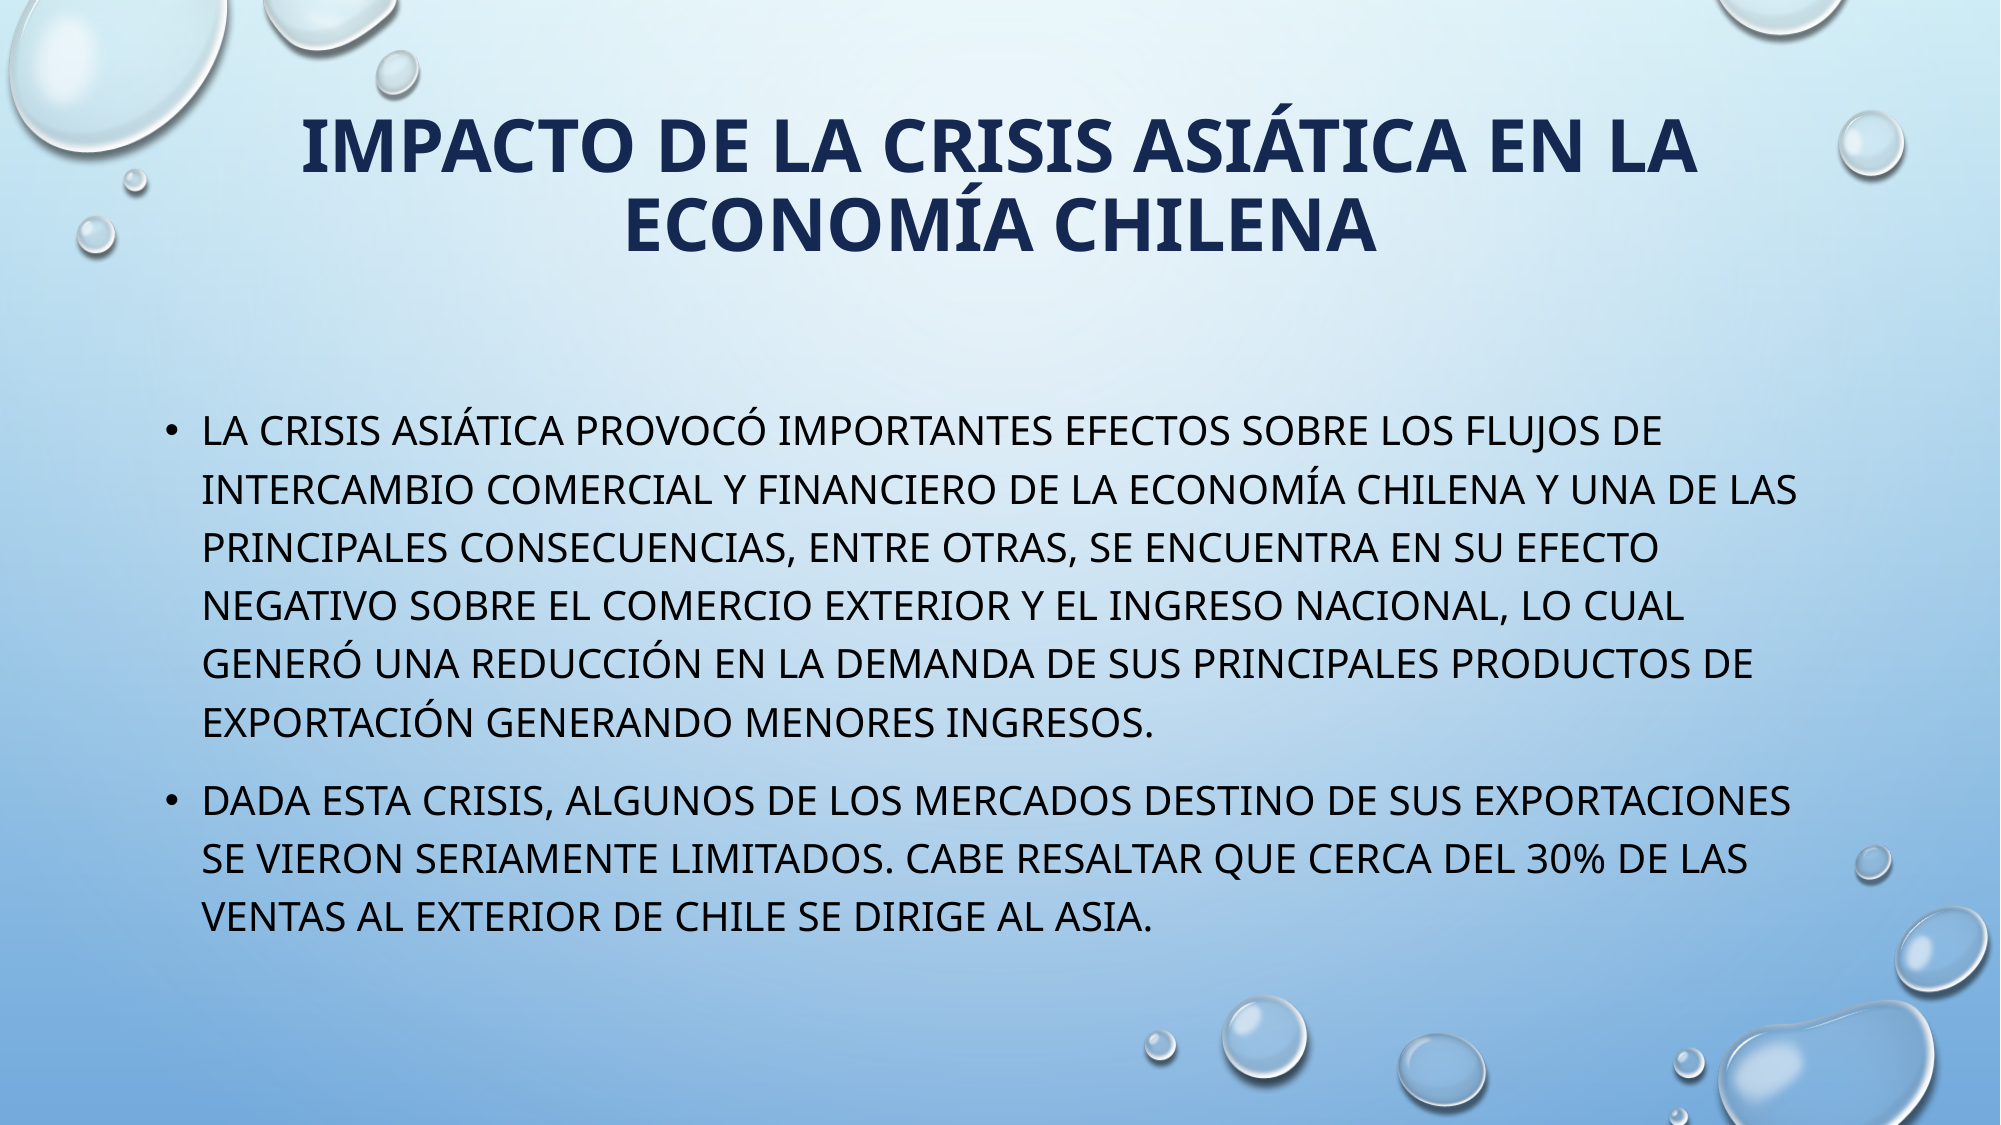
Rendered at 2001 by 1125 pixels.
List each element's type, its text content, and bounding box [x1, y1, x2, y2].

list La crisis asiática provocó importantes efectos sobre los flujos de intercambio comercial y financiero de la economía chilena y una de las principales consecuencias, entre otras, se encuentra en su efecto negativo sobre el comercio exterior y el ingreso nacional, lo cual generó una reducción en la demanda de sus principales productos de exportación generando menores ingresos. Dada esta crisis, algunos de los mercados destino de sus exportaciones se vieron seriamente limitados. Cabe resaltar que cerca del 30% de las ventas al exterior de Chile se dirige al Asia. [149, 388, 1850, 950]
title Impacto de la Crisis Asiática en la economía chilena [149, 101, 1851, 364]
picture [0, 0, 2000, 1125]
